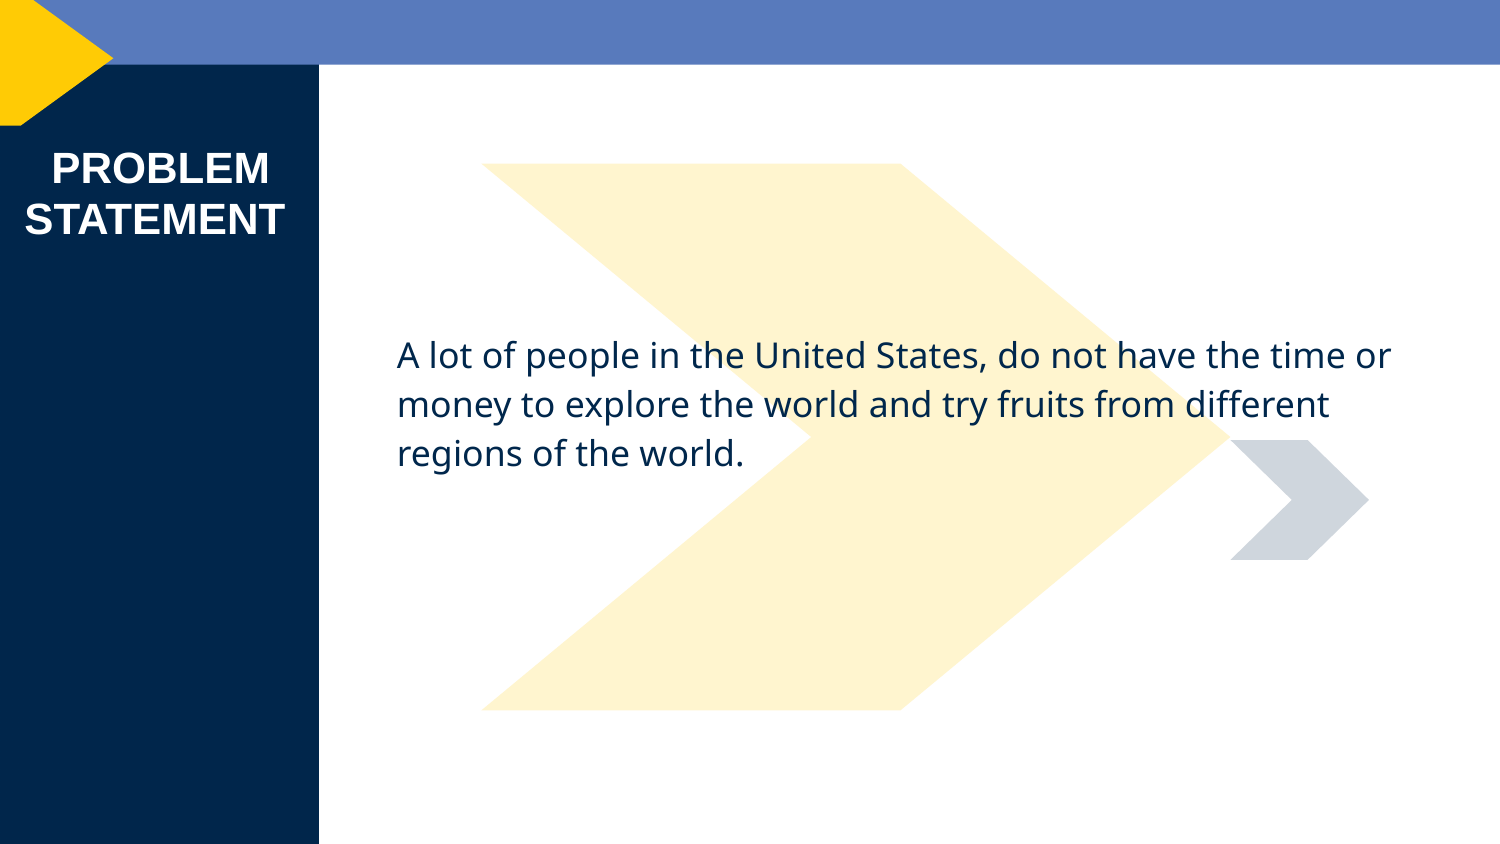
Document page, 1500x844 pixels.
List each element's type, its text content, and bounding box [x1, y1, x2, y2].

list A lot of people in the United States, do not have the time or money to explore the world and try fruits from different regions of the world. [383, 319, 1462, 621]
picture [0, 65, 319, 844]
